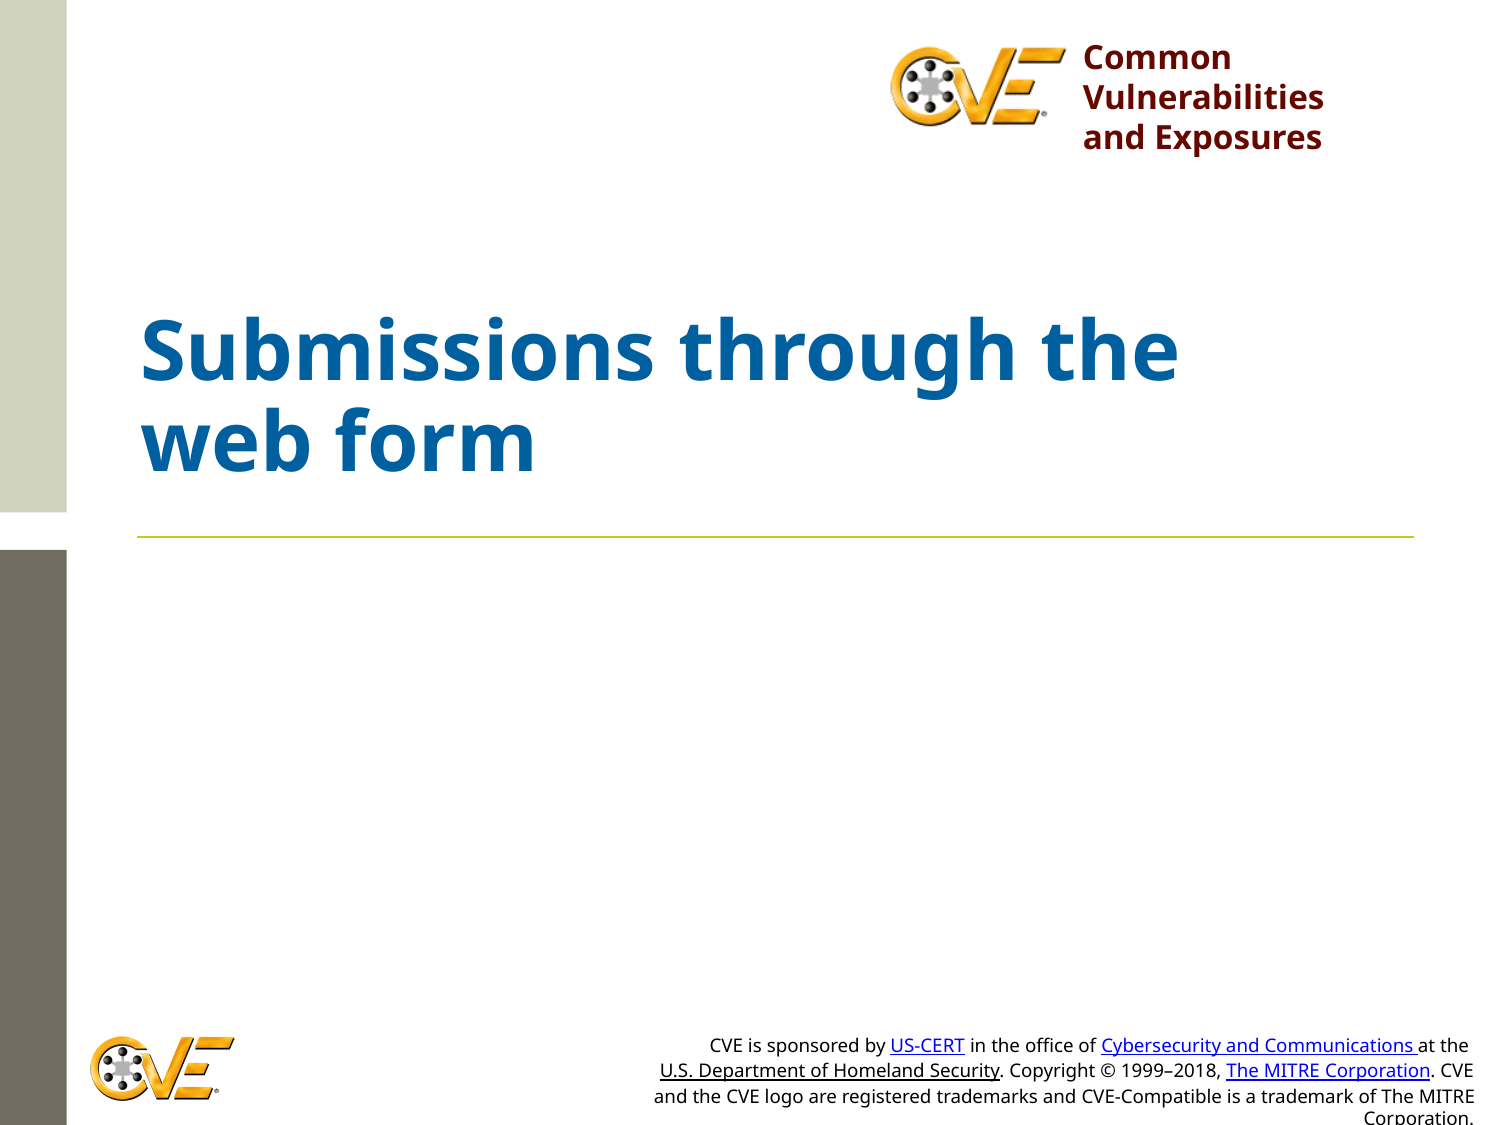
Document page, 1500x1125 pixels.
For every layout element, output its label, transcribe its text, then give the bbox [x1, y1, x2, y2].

picture [887, 43, 1068, 130]
picture [87, 1033, 237, 1104]
title Submissions through the web form [125, 170, 1314, 496]
